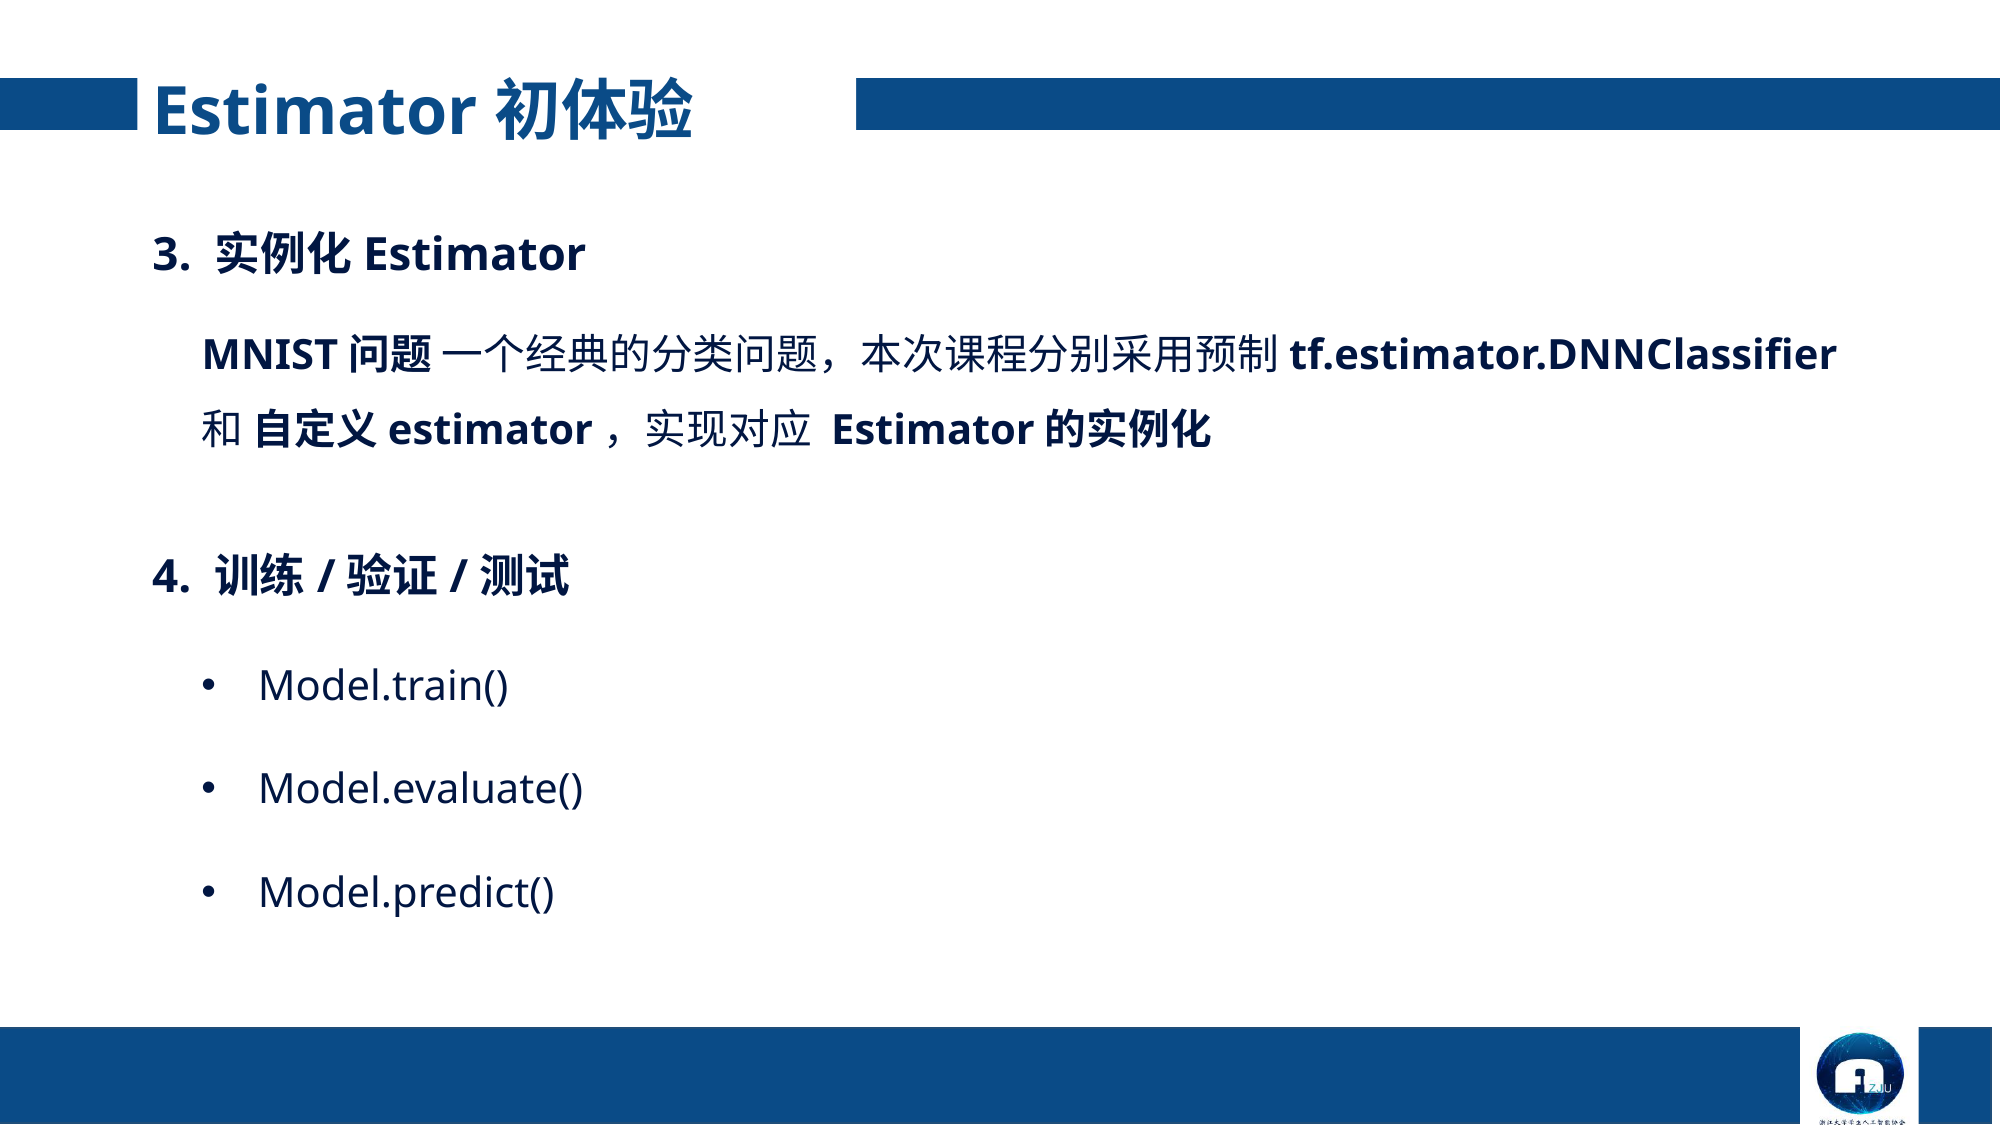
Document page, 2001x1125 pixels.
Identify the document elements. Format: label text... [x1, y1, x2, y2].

text_box [136, 46, 857, 176]
text_box 3. 实例化Estimator [137, 217, 1222, 287]
text_box Model.train() [186, 626, 1716, 717]
text_box Model.predict() [186, 833, 1716, 924]
text_box Estimator初体验 [137, 60, 837, 156]
text_box [857, 78, 2000, 130]
text_box MNIST问题 一个经典的分类问题，本次课程分别采用预制tf.estimator.DNNClassifier 和 自定义estimator，实现对应 Estimator的实例化 [186, 295, 1853, 461]
text_box Model.evaluate() [186, 729, 1716, 820]
text_box [0, 78, 136, 130]
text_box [0, 1022, 1992, 1125]
text_box 4. 训练/验证/测试 [137, 539, 1221, 610]
